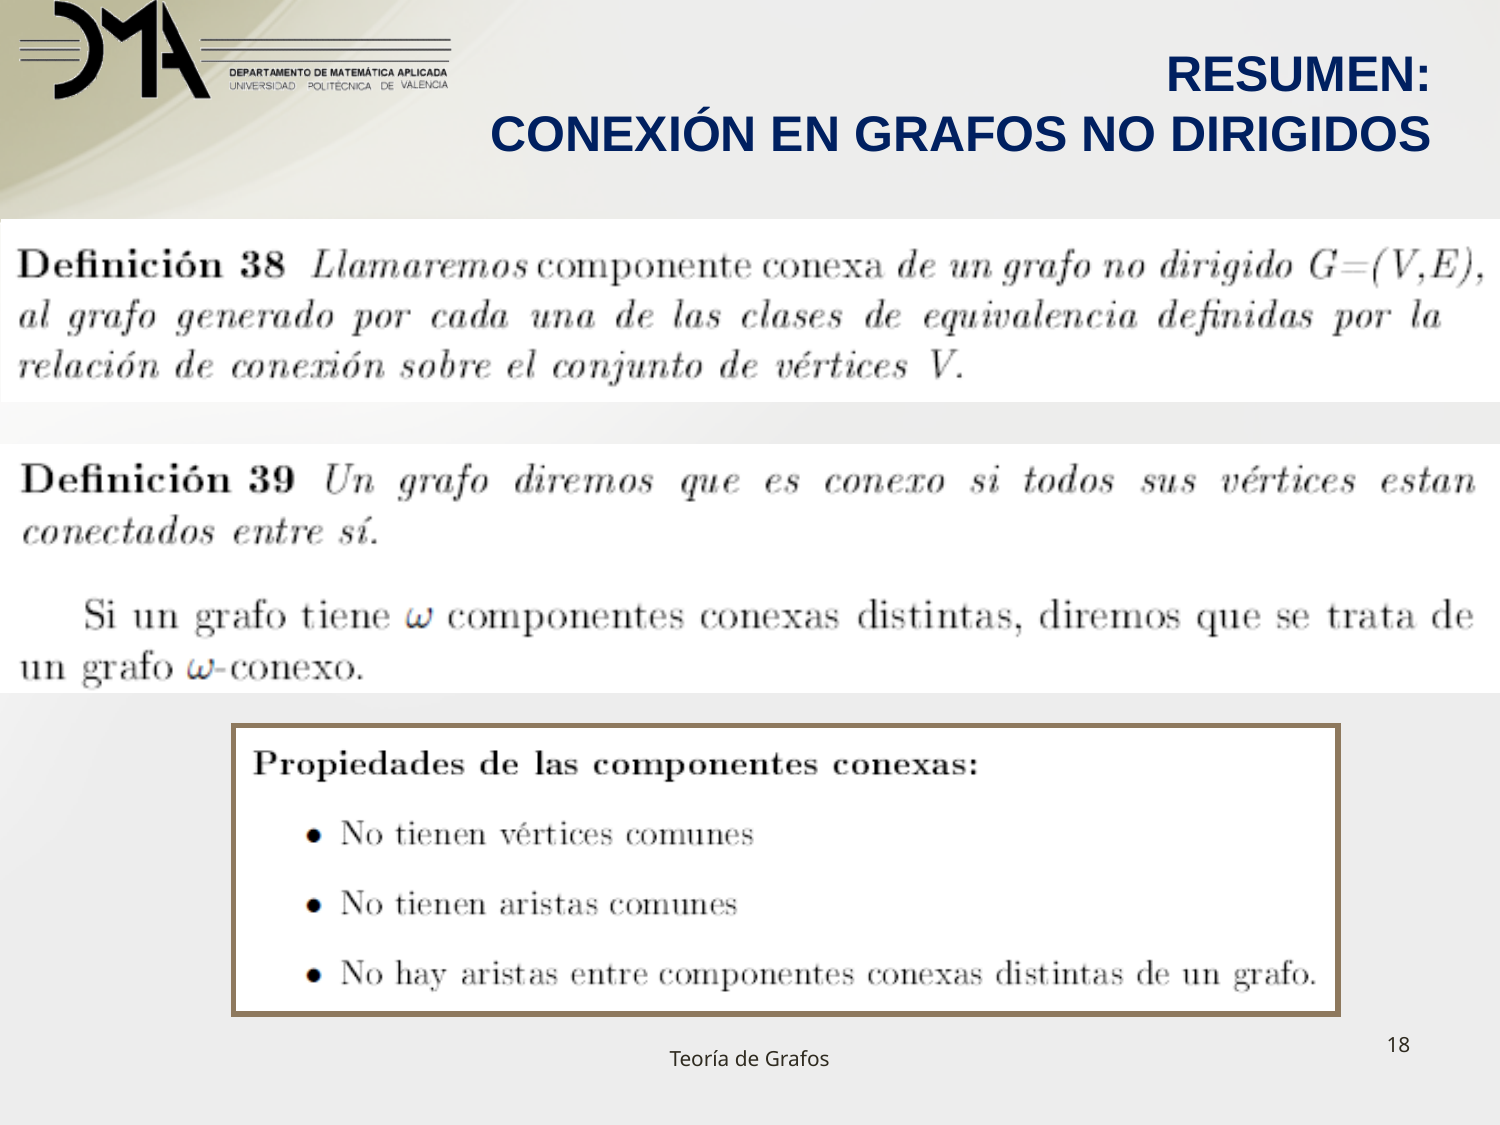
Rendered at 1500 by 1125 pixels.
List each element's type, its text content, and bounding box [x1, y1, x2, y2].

picture [0, 0, 1500, 1125]
footer Teoría de Grafos [512, 1038, 988, 1117]
text_box RESUMEN: CONEXIÓN EN GRAFOS NO DIRIGIDOS [324, 34, 1447, 170]
slide_number 18 [1074, 1024, 1425, 1103]
